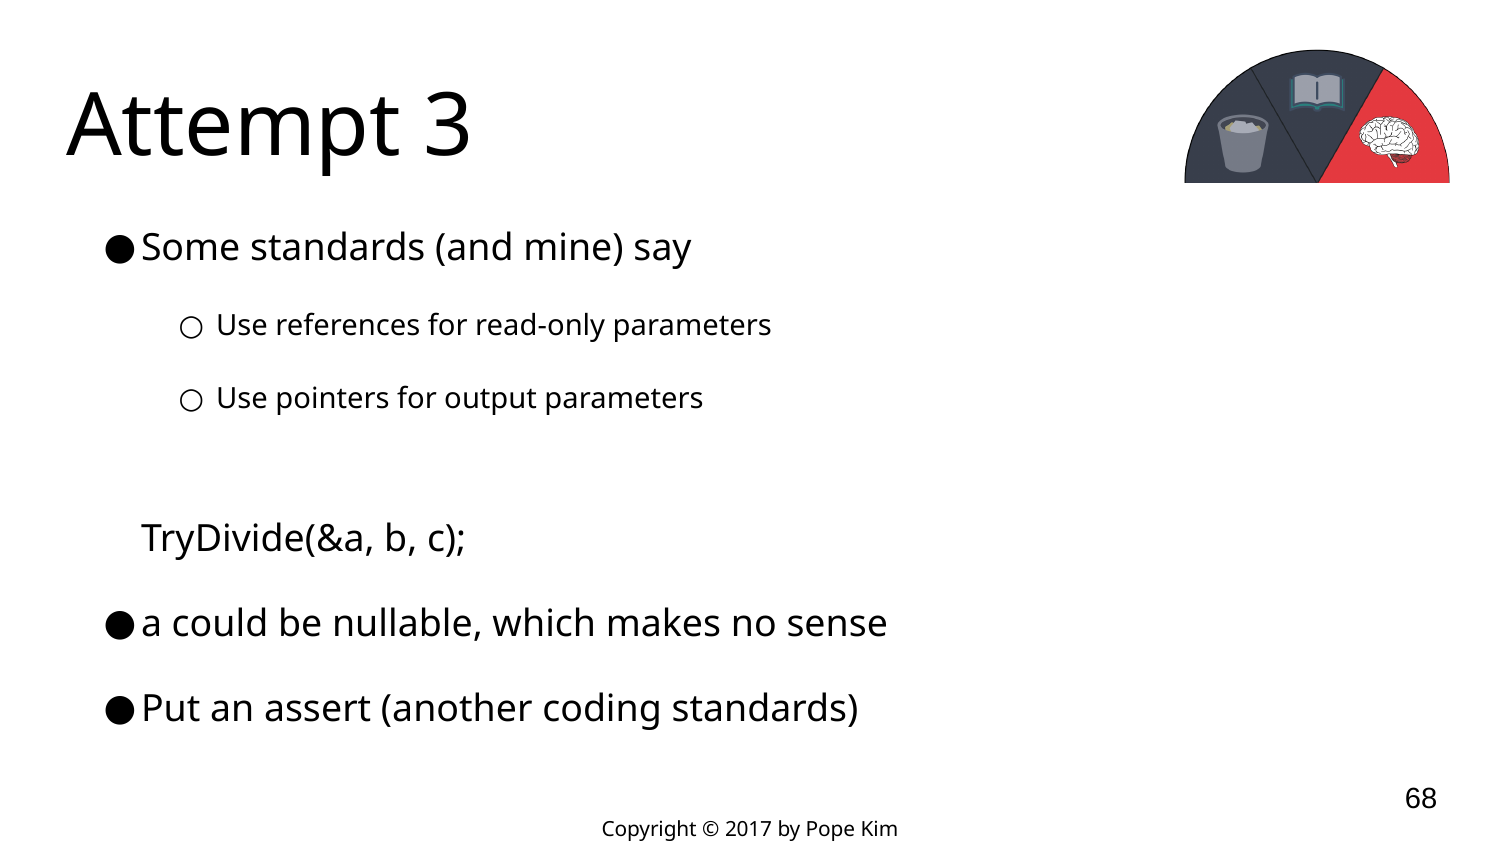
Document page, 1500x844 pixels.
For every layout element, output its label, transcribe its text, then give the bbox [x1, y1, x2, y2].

title Attempt 3 [51, 51, 1449, 189]
list Some standards (and mine) say Use references for read-only parameters Use pointers for output parameters TryDivide(&a, b, c); a could be nullable, which makes no sense Put an assert (another coding standards) [51, 200, 1449, 752]
slide_number ‹#› [1389, 764, 1480, 830]
picture [1134, 0, 1500, 183]
